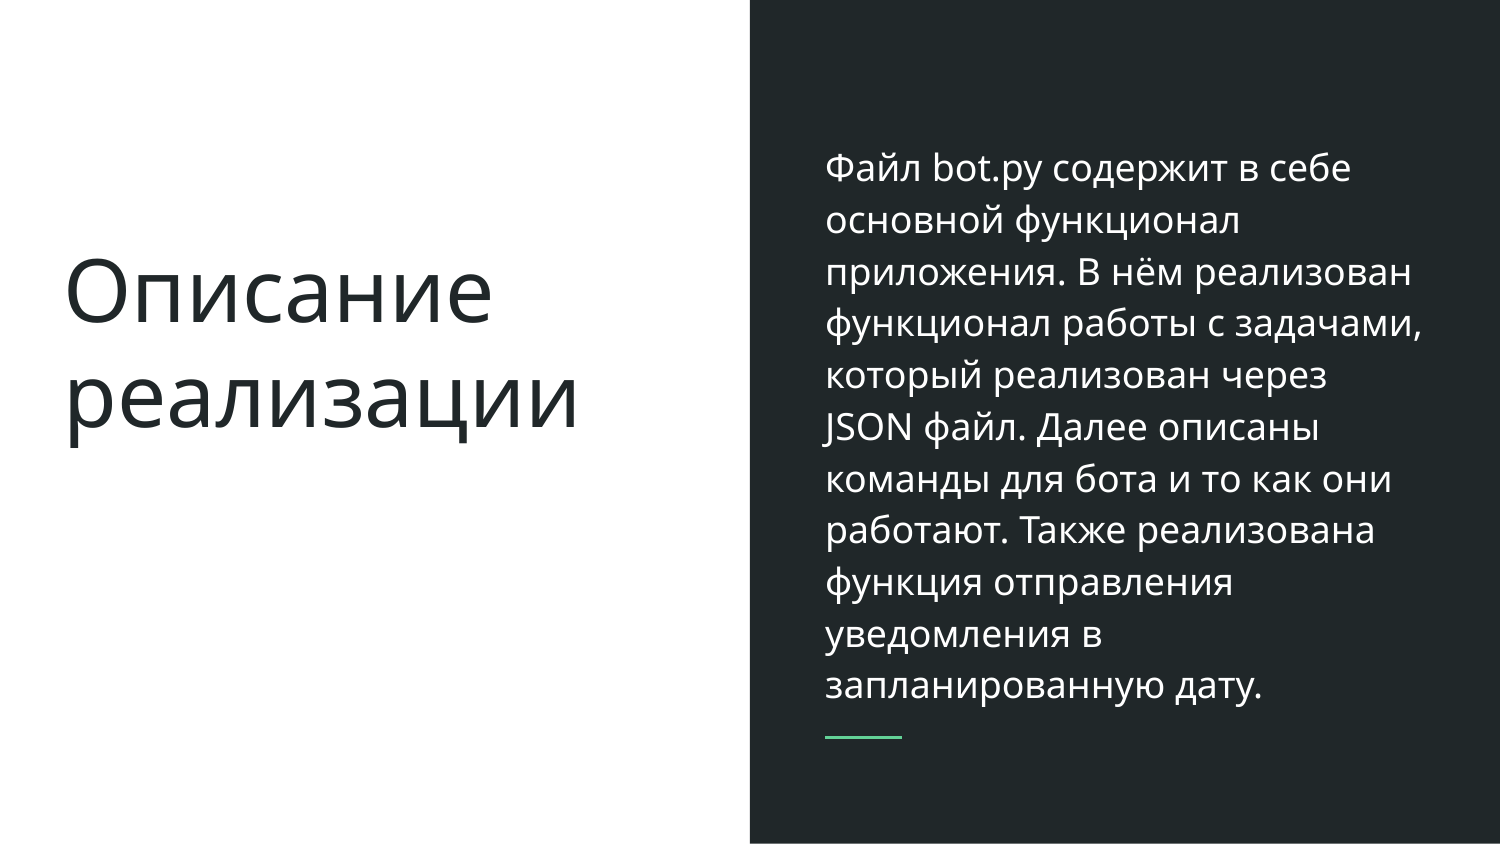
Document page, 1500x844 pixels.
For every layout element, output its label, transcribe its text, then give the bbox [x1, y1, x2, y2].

list Файл bot.py содержит в себе основной функционал приложения. В нём реализован функционал работы с задачами, который реализован через JSON файл. Далее описаны команды для бота и то как они работают. Также реализована функция отправления уведомления в запланированную дату. [810, 118, 1440, 725]
title Описание реализации [48, 212, 712, 460]
